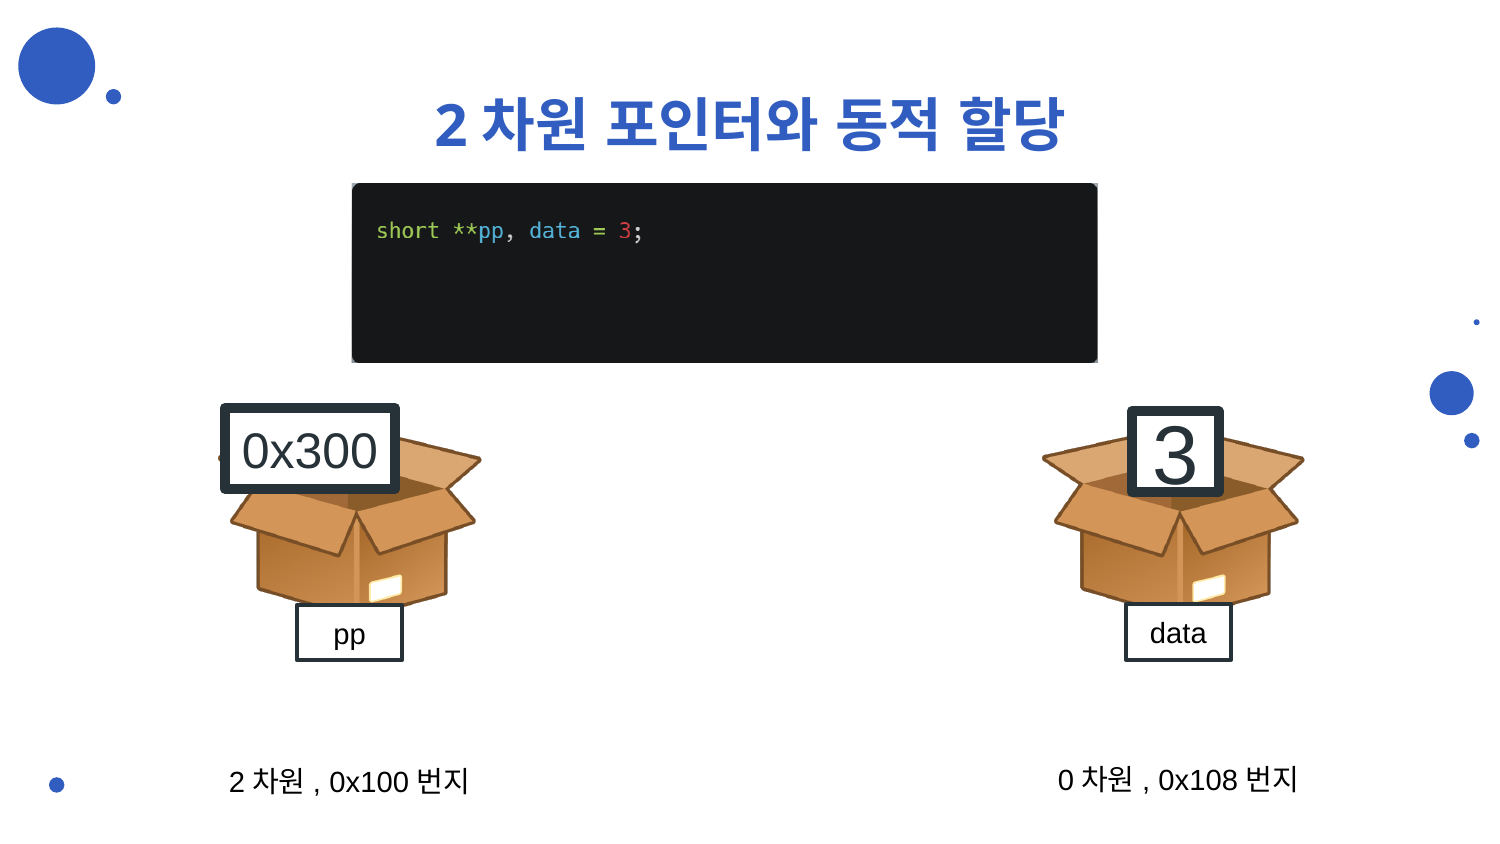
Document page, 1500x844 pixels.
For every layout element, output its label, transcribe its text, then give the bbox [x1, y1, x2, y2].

text_box pp [295, 641, 404, 662]
text_box 2차원, 0x100번지 [214, 756, 485, 806]
picture [351, 183, 1099, 363]
title 2차원 포인터와 동적 할당 [0, 72, 1500, 167]
text_box data [1124, 641, 1233, 662]
text_box 0차원, 0x108번지 [1043, 754, 1314, 805]
picture [214, 407, 485, 634]
picture [1037, 407, 1309, 633]
